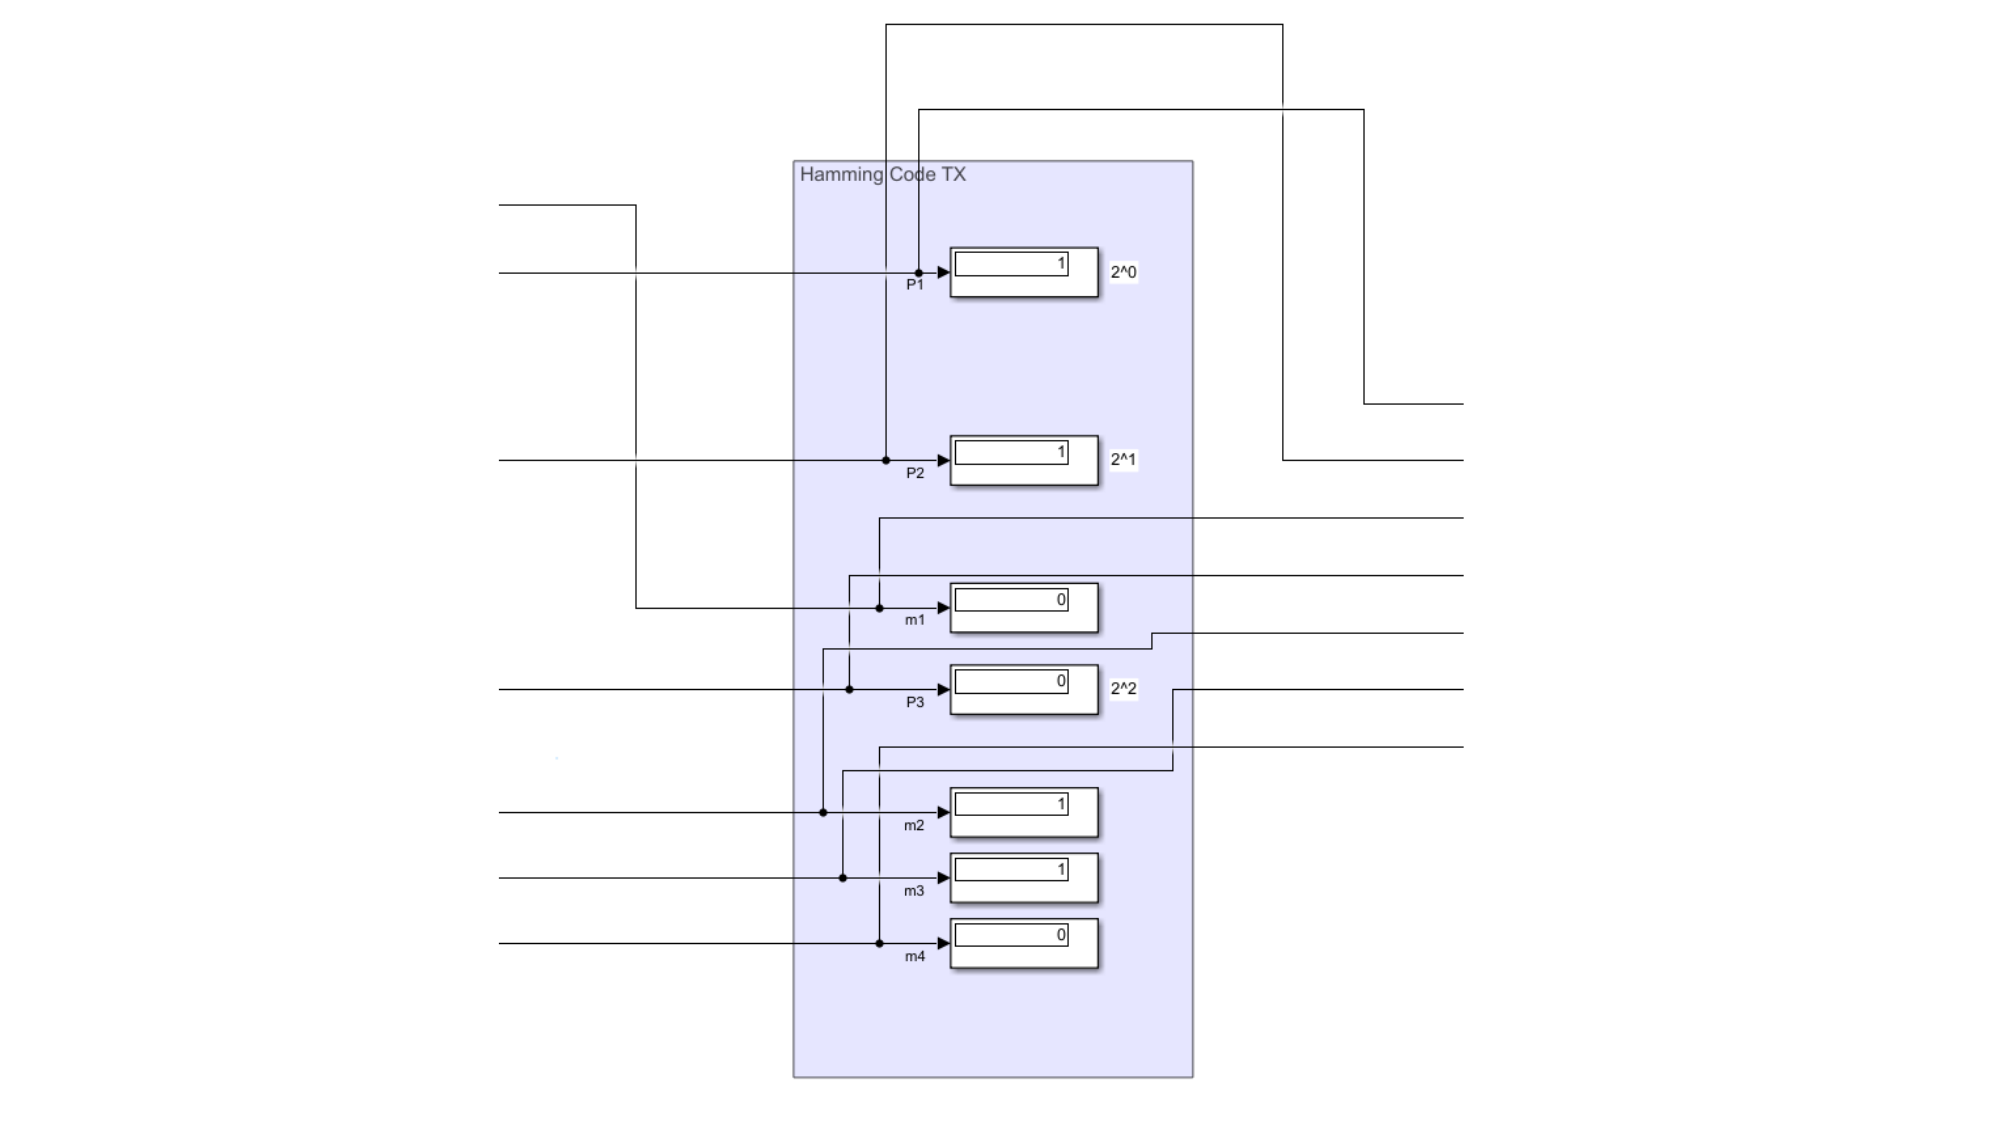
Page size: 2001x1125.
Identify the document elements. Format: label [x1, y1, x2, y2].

picture [498, 14, 1464, 1087]
